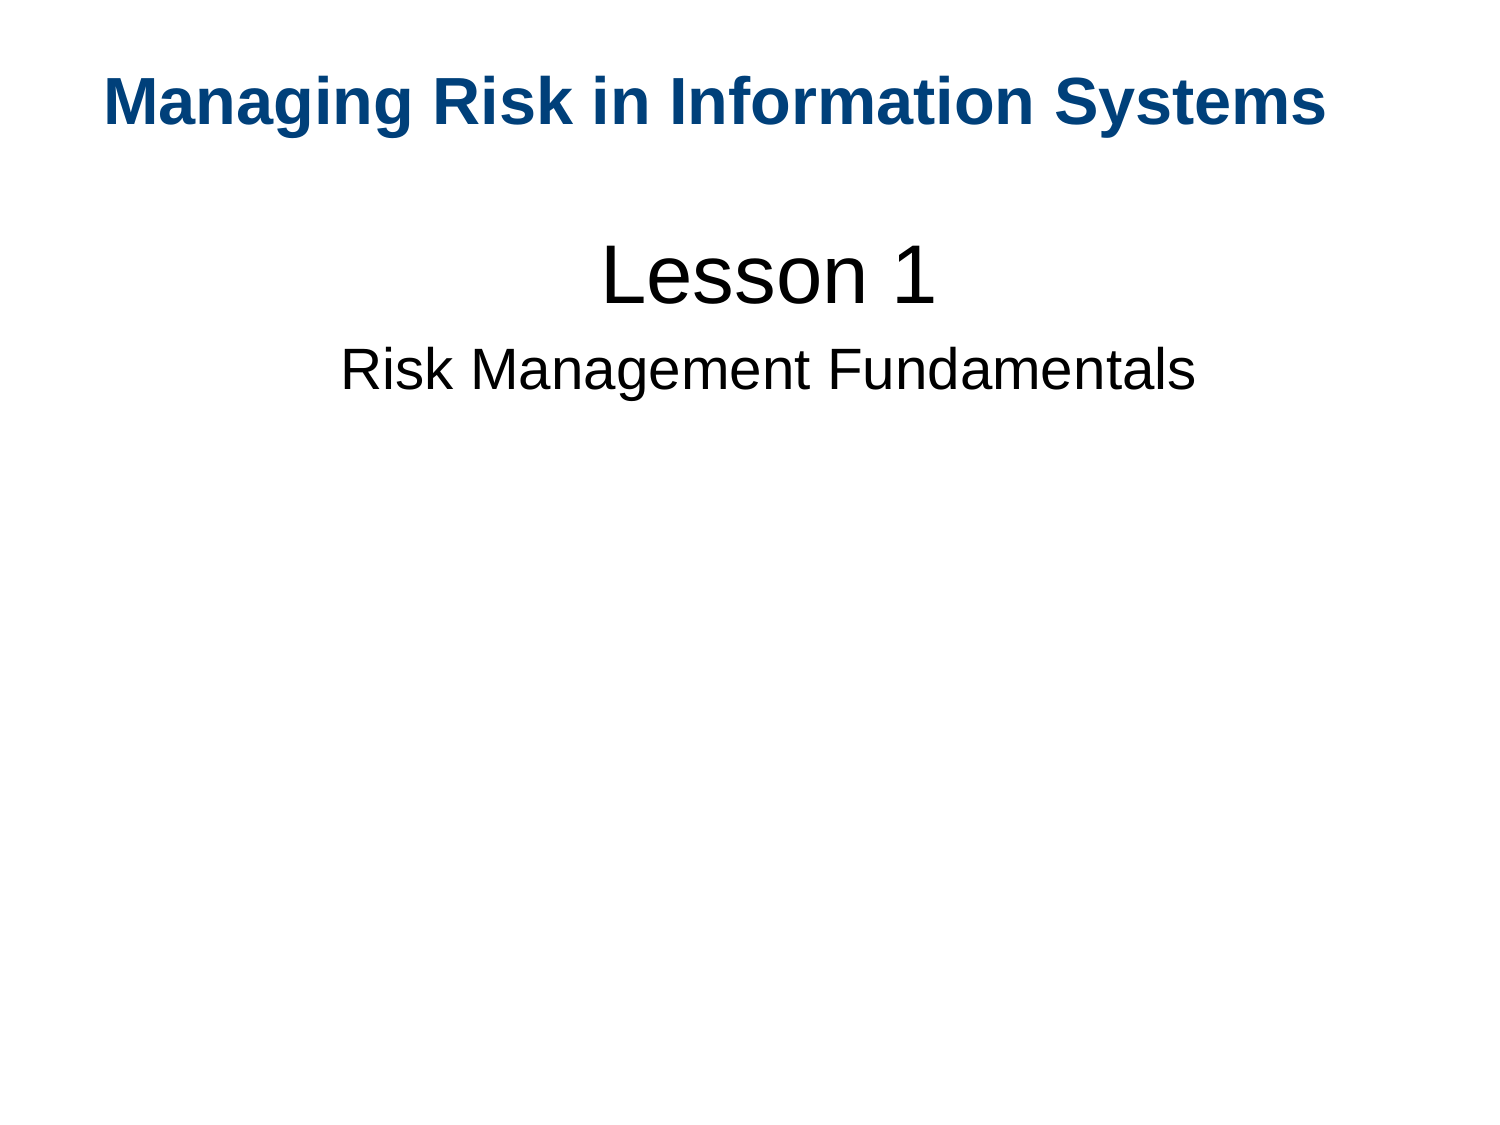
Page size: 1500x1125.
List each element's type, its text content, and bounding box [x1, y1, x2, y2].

title Managing Risk in Information Systems [88, 49, 1451, 212]
list Lesson 1 Risk Management Fundamentals [88, 212, 1451, 976]
